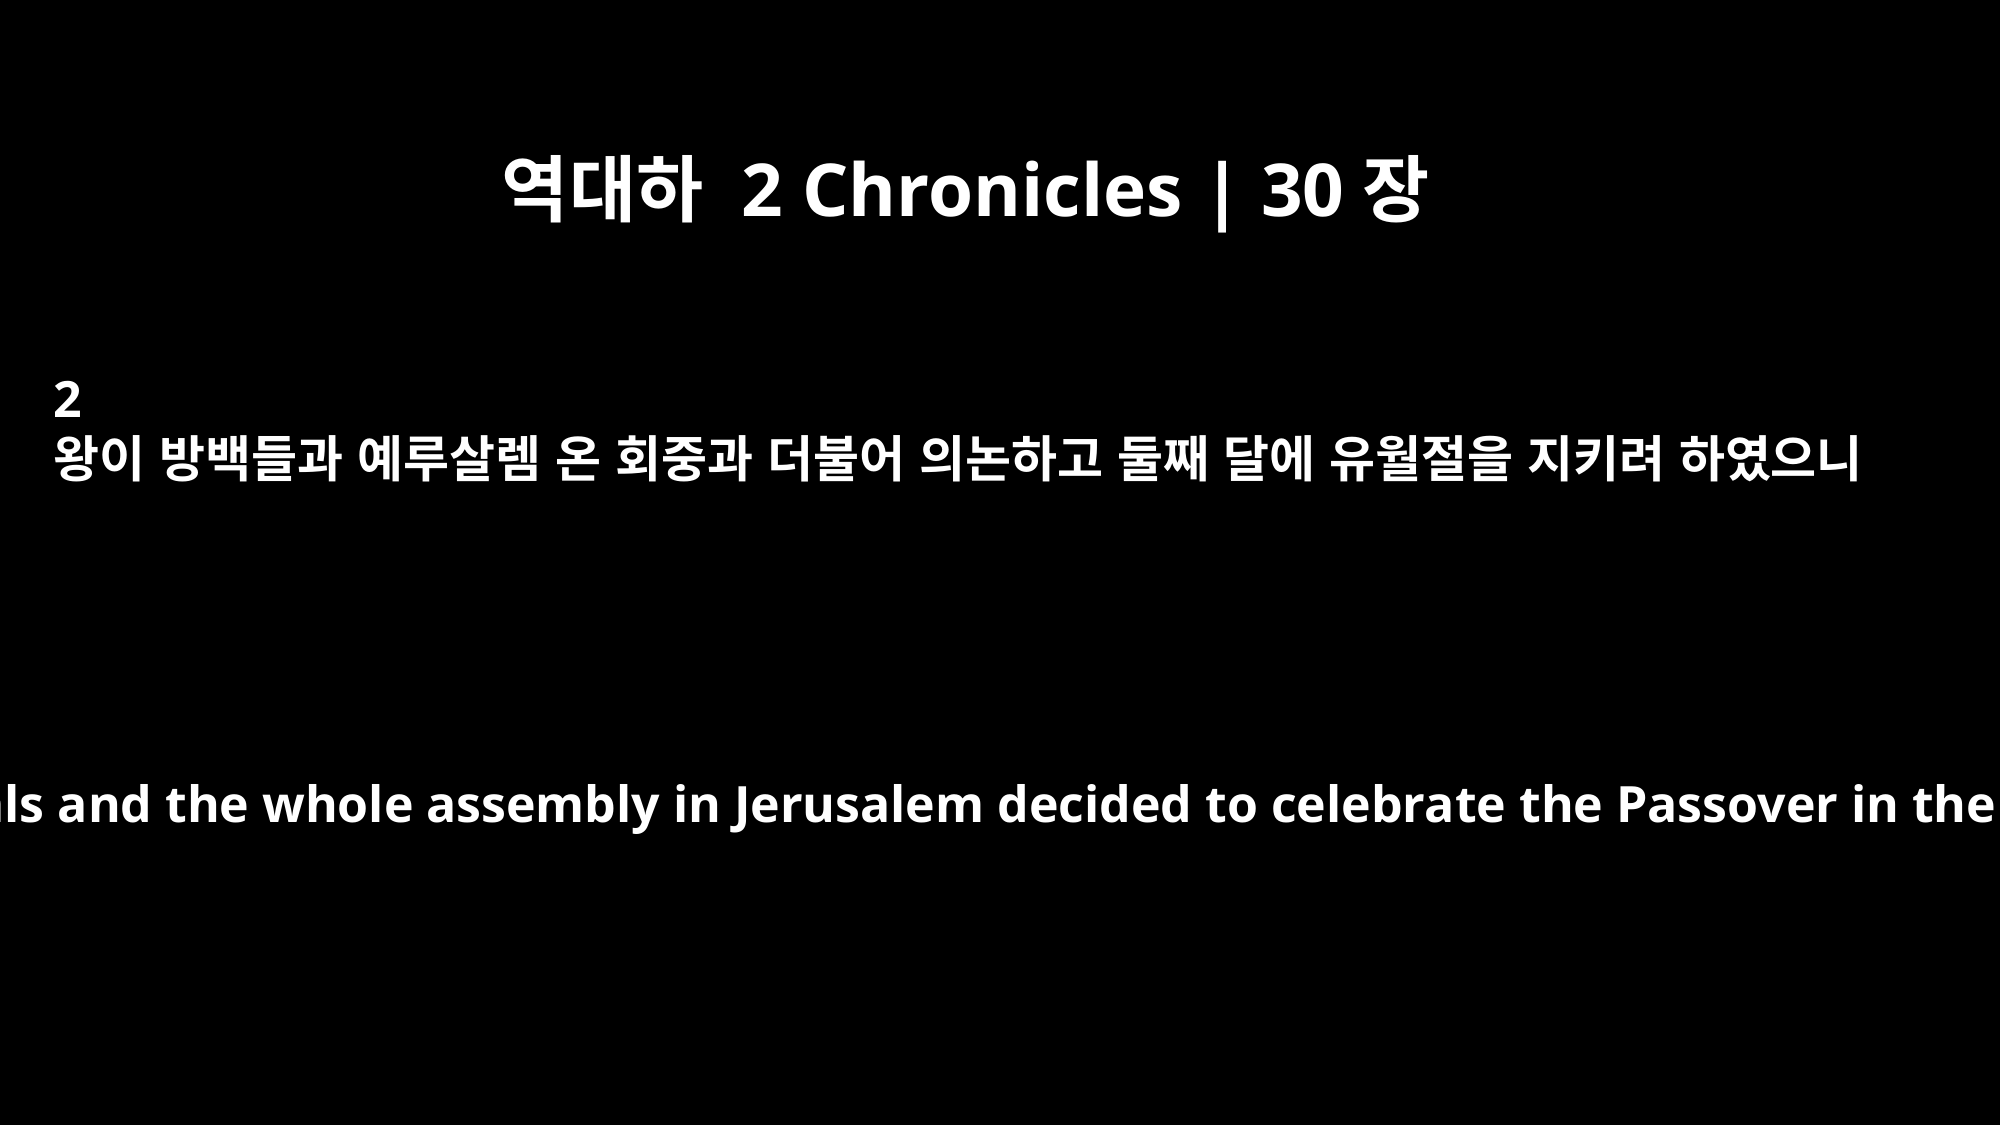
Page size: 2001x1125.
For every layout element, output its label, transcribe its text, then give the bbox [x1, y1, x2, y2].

text_box The king and his officials and the whole assembly in Jerusalem decided to celebrate the Passover in the second month. [0, 764, 2000, 840]
text_box 역대하 2 Chronicles | 30장 [487, 136, 1445, 239]
text_box 2 왕이 방백들과 예루살렘 온 회중과 더불어 의논하고 둘째 달에 유월절을 지키려 하였으니 [38, 359, 1879, 495]
